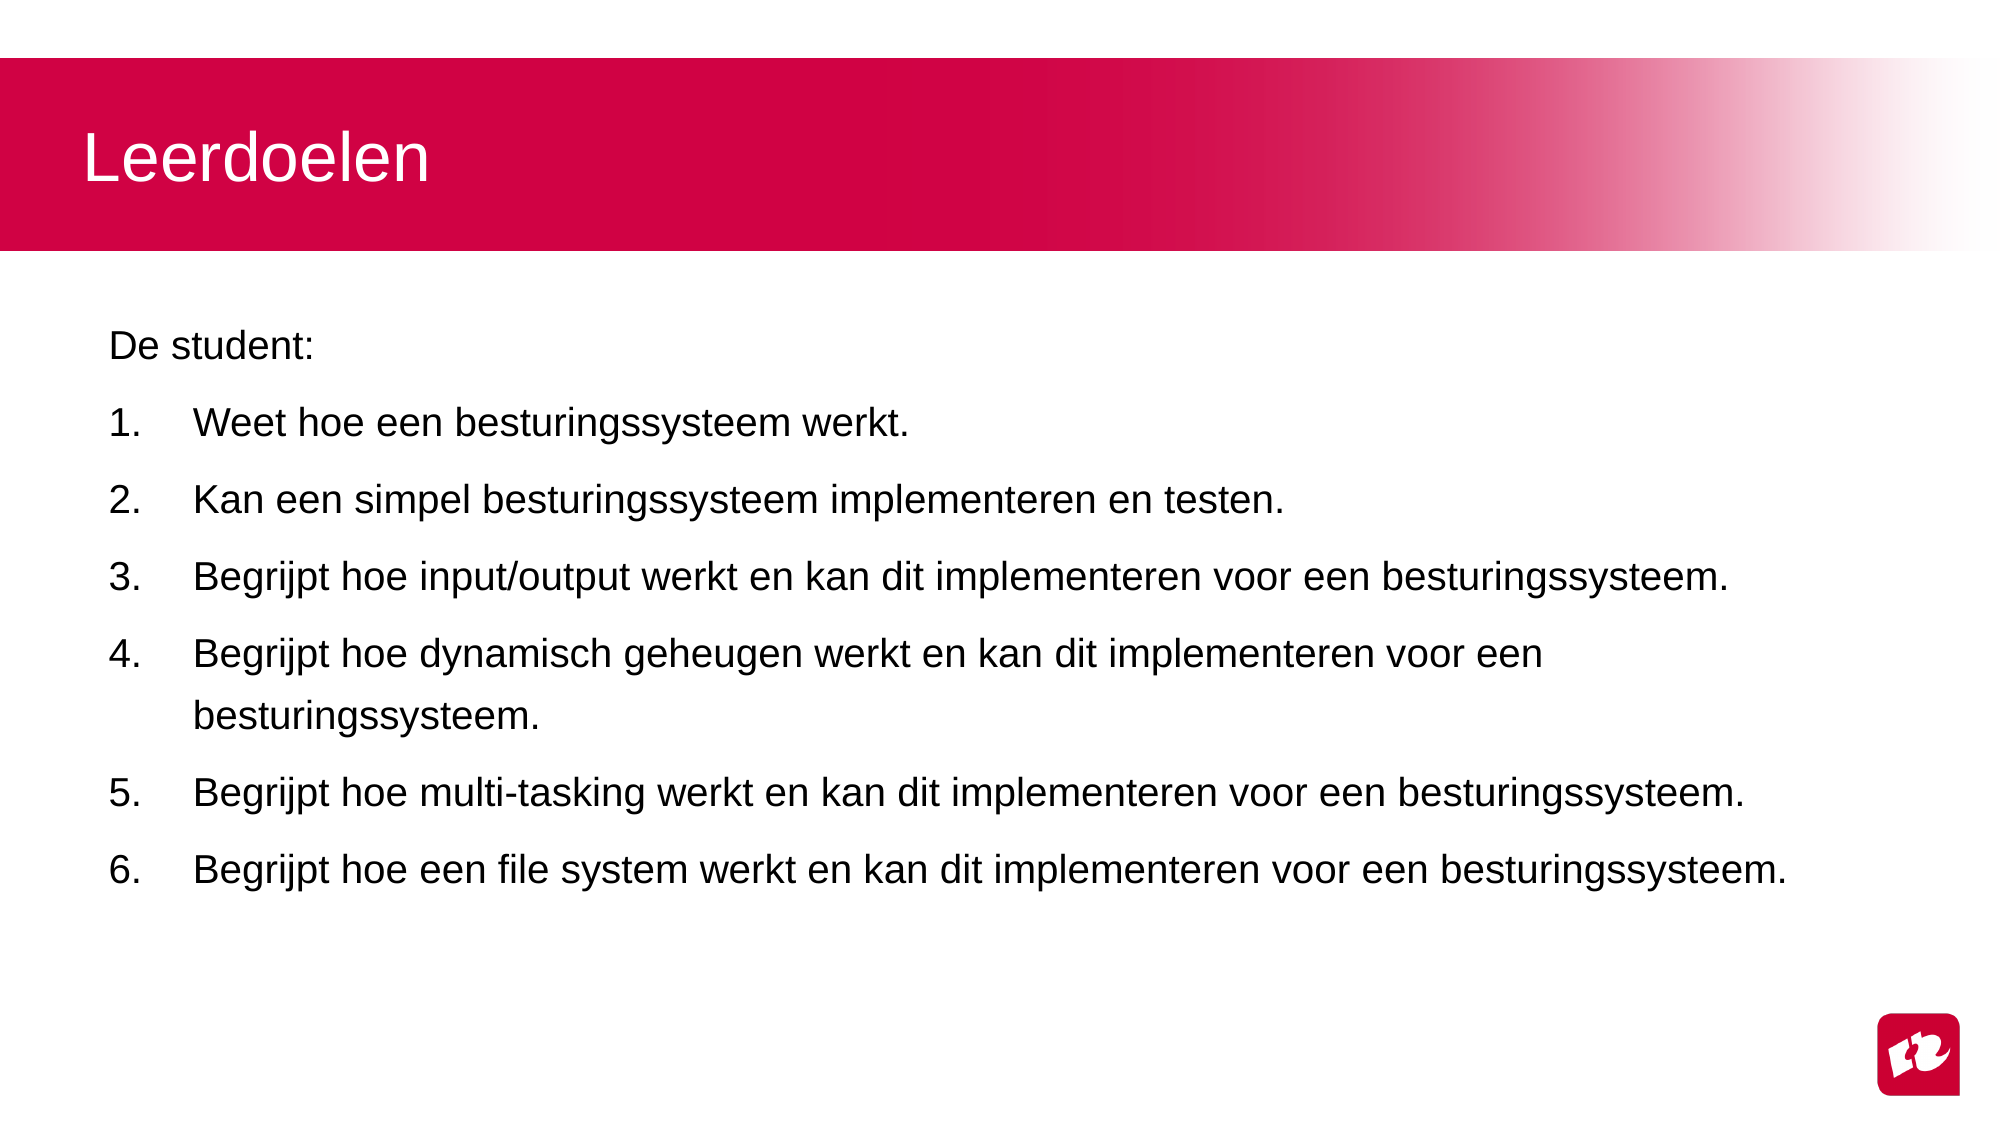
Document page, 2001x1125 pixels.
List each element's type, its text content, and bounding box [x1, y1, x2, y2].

title Leerdoelen [82, 97, 1828, 210]
picture [1877, 1013, 1960, 1096]
list De student: Weet hoe een besturingssysteem werkt. Kan een simpel besturingssysteem implementeren en testen. Begrijpt hoe input/output werkt en kan dit implementeren voor een besturingssysteem. Begrijpt hoe dynamisch geheugen werkt en kan dit implementeren voor een besturingssysteem. Begrijpt hoe multi-tasking werkt en kan dit implementeren voor een besturingssysteem. Begrijpt hoe een file system werkt en kan dit implementeren voor een besturingssysteem. [82, 291, 1911, 1014]
picture [0, 58, 2000, 251]
